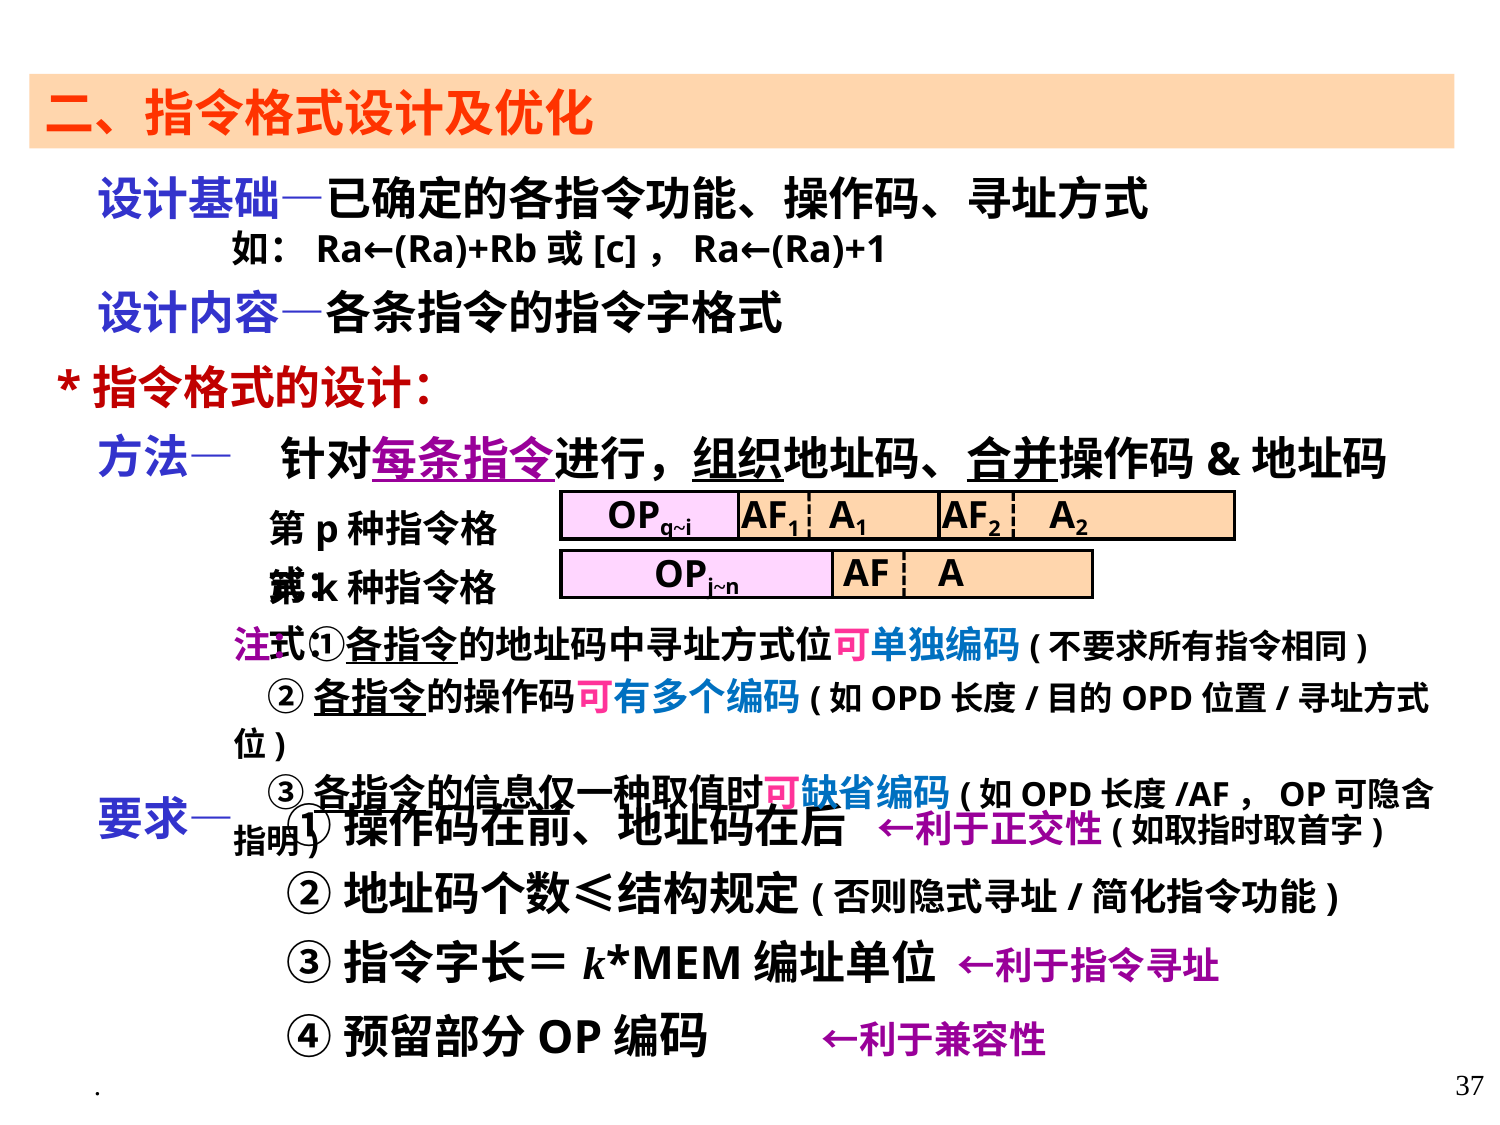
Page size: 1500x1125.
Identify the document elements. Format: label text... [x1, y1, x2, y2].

text_box 针对每条指令进行，组织地址码、合并操作码&地址码 [265, 408, 1455, 490]
text_box ①操作码在前、地址码在后 ←利于正交性(如取指时取首字) ②地址码个数≤结构规定(否则隐式寻址/简化指令功能) ③指令字长＝k*MEM编址单位 ←利于指令寻址 ④预留部分OP编码 ←利于兼容性 [271, 775, 1459, 1071]
slide_number 37 [1328, 1058, 1500, 1118]
text_box 二、指令格式设计及优化 [29, 73, 1455, 148]
text_box 设计基础—已确定的各指令功能、操作码、寻址方式 如：Ra←(Ra)+Rb或[c]，Ra←(Ra)+1 设计内容—各条指令的指令字格式 [29, 148, 1455, 347]
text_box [229, 491, 1471, 768]
text_box *指令格式的设计： 方法— 要求— [29, 347, 538, 853]
footer . [0, 1058, 196, 1118]
